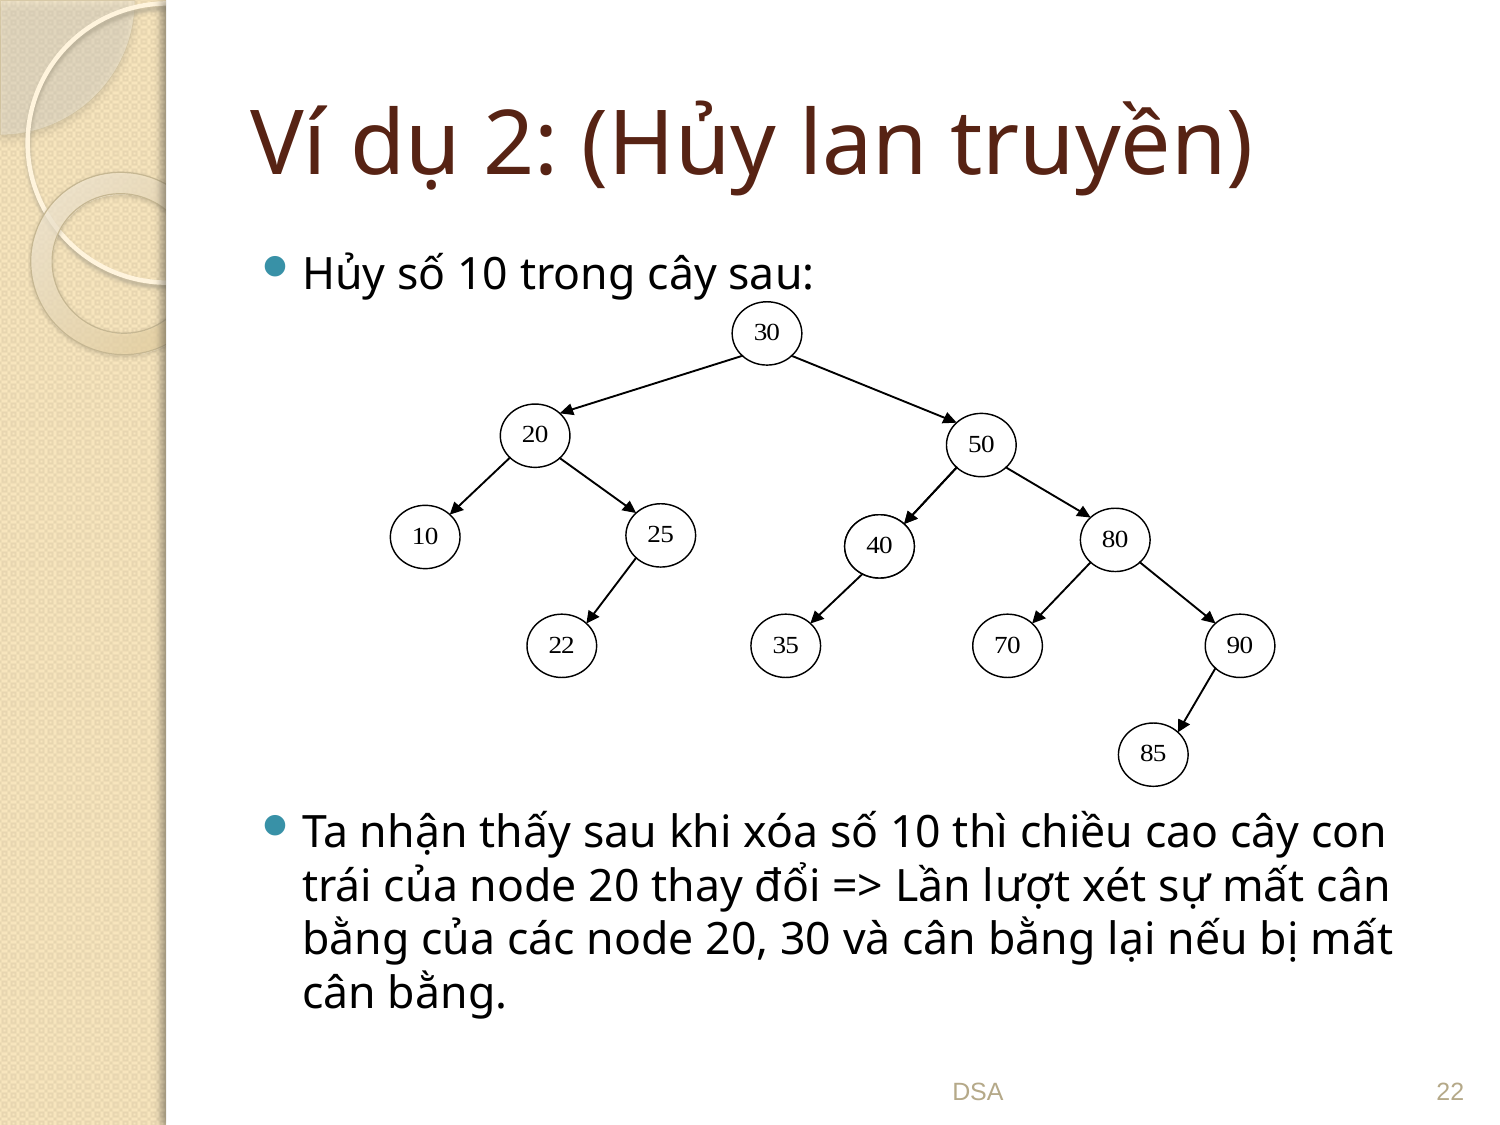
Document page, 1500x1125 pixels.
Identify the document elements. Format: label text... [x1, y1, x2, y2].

list Hủy số 10 trong cây sau: Ta nhận thấy sau khi xóa số 10 thì chiều cao cây con trái của node 20 thay đổi => Lần lượt xét sự mất cân bằng của các node 20, 30 và cân bằng lại nếu bị mất cân bằng. [235, 237, 1466, 1025]
footer DSA [937, 1034, 1413, 1113]
picture [387, 298, 1277, 788]
title Ví dụ 2: (Hủy lan truyền) [235, 45, 1466, 233]
slide_number 22 [1413, 1034, 1488, 1113]
